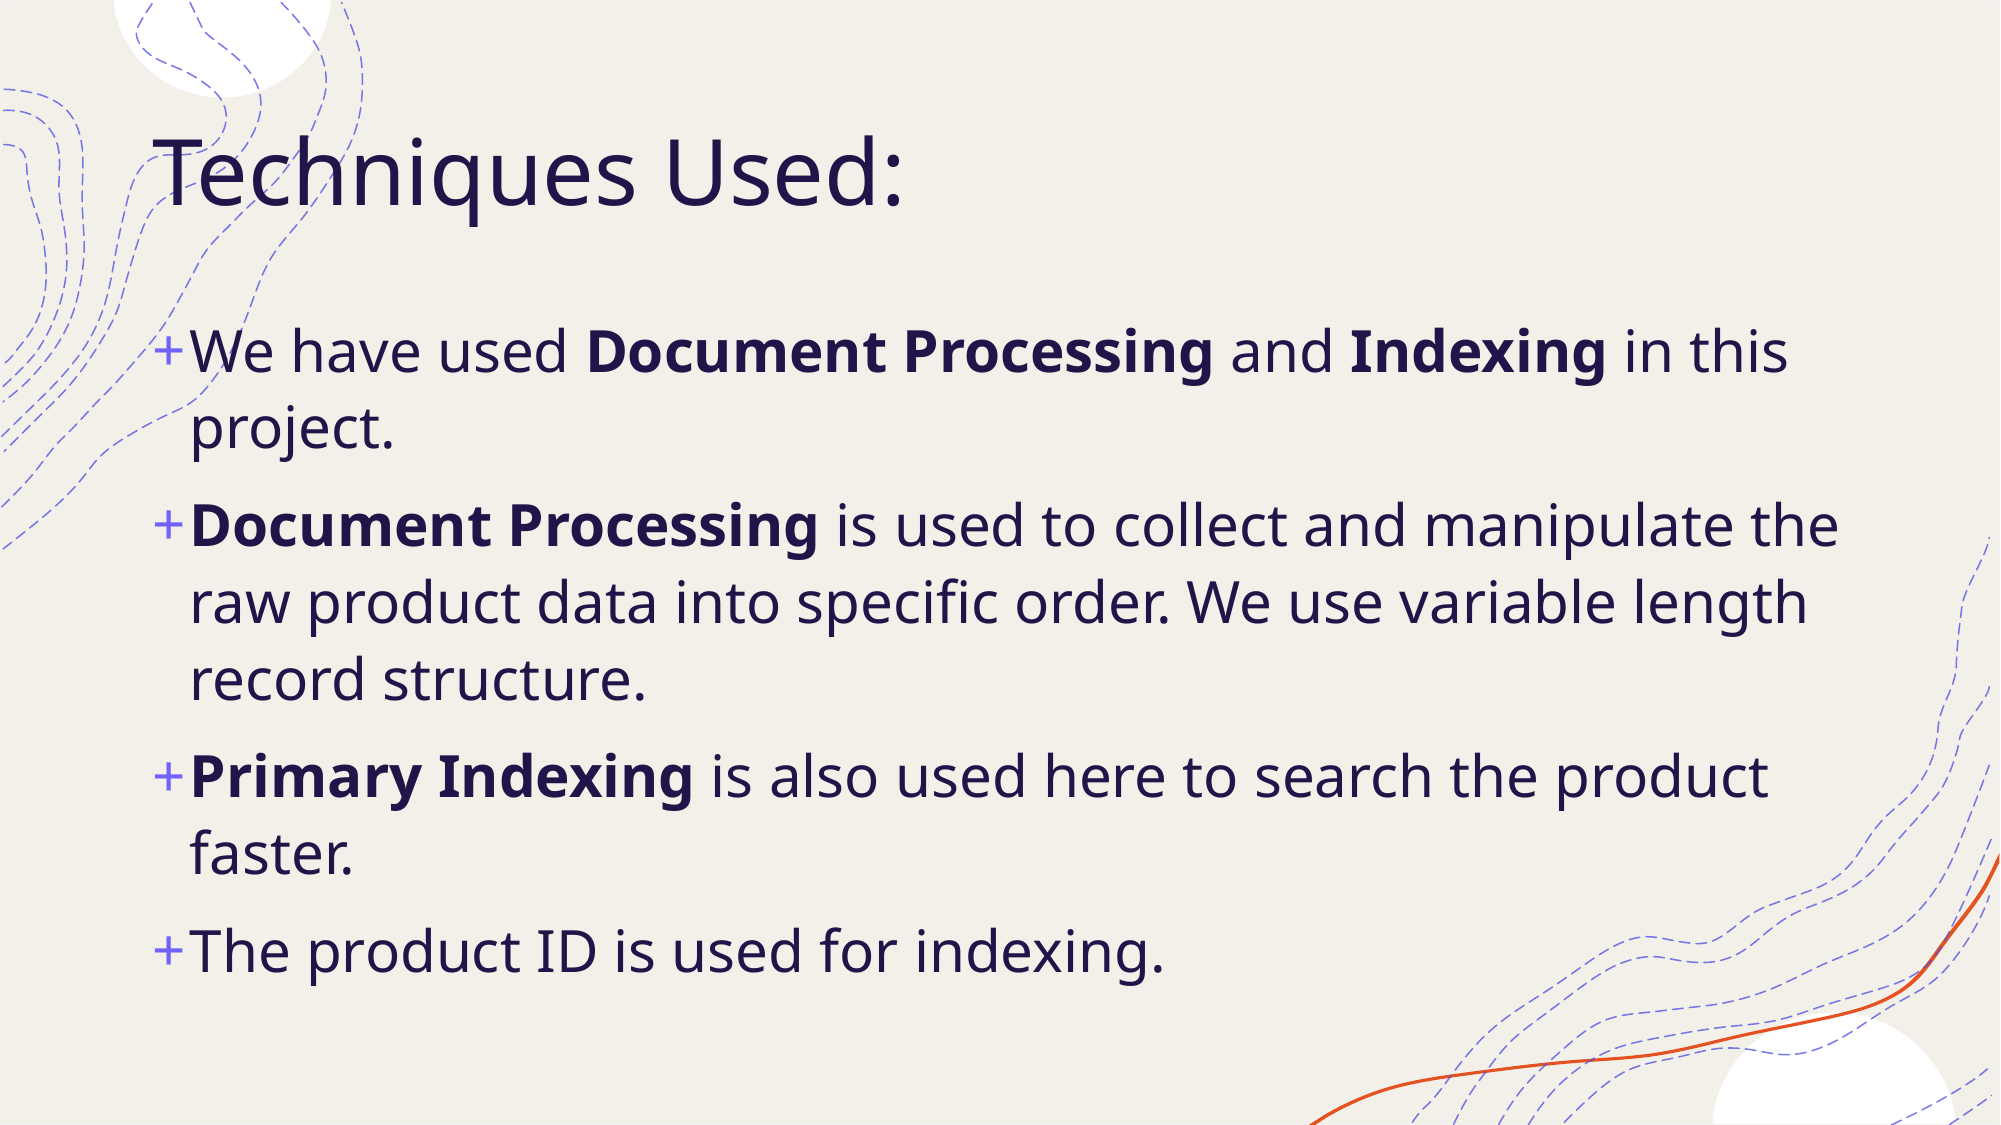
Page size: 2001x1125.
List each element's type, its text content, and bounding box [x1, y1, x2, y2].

title Techniques Used: [137, 59, 1863, 278]
list We have used Document Processing and Indexing in this project. Document Processing is used to collect and manipulate the raw product data into specific order. We use variable length record structure. Primary Indexing is also used here to search the product faster. The product ID is used for indexing. [137, 299, 1863, 1014]
